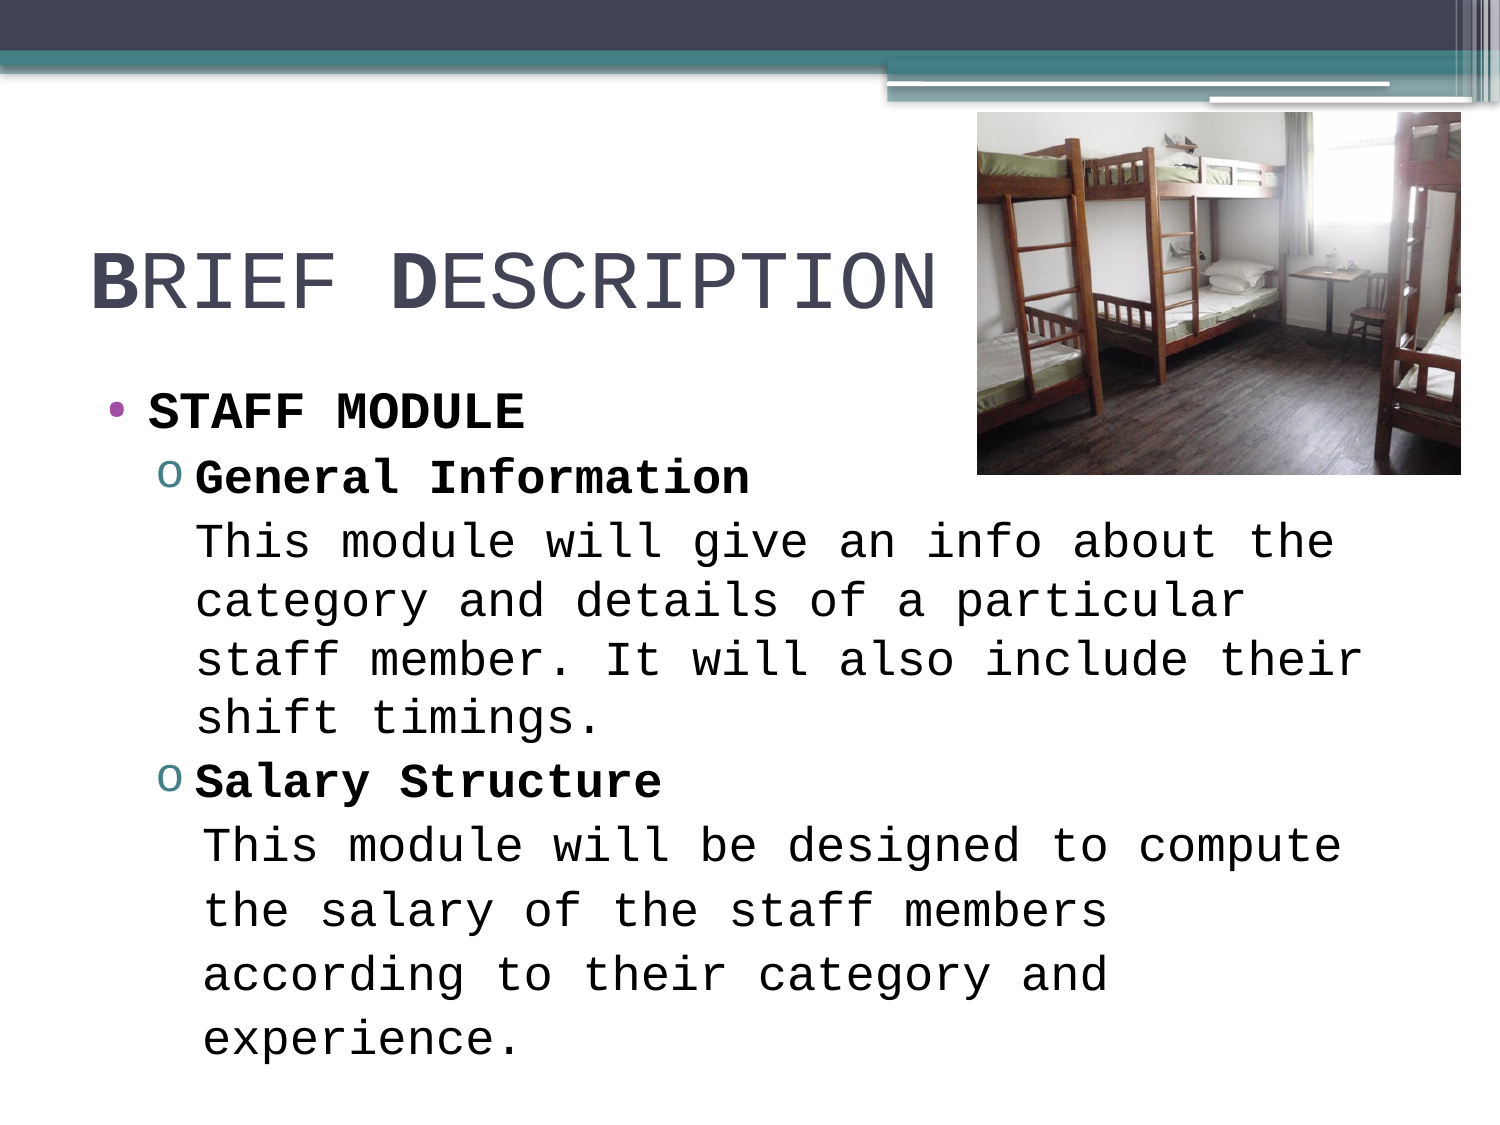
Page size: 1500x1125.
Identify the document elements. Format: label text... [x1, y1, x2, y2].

list STAFF MODULE General Information This module will give an info about the category and details of a particular staff member. It will also include their shift timings. Salary Structure This module will be designed to compute the salary of the staff members according to their category and experience. [75, 368, 1425, 1079]
picture [976, 112, 1461, 476]
title BRIEF DESCRIPTION [75, 187, 969, 363]
